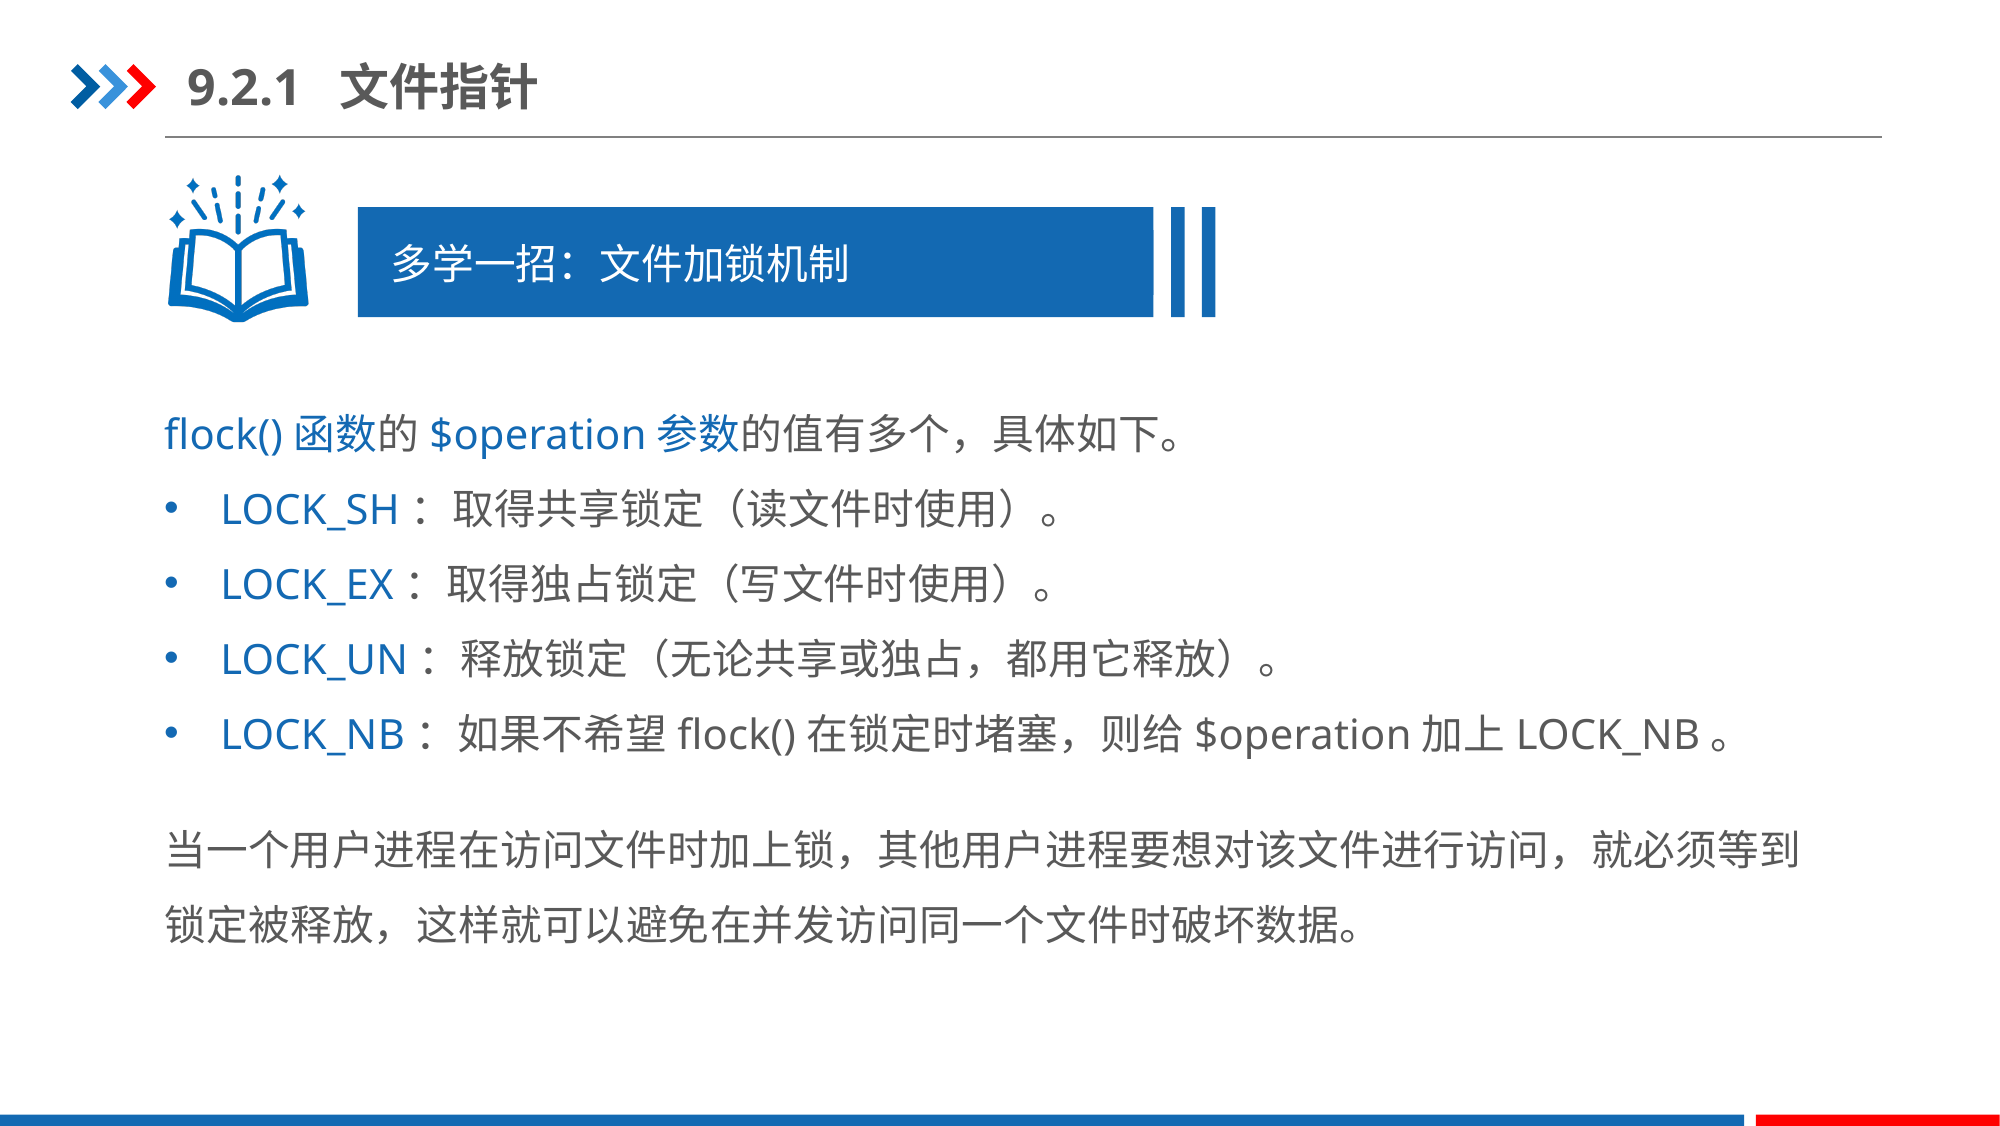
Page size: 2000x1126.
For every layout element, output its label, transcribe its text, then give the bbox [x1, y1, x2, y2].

text_box [356, 205, 1156, 319]
picture [160, 171, 315, 326]
text_box [1169, 205, 1187, 319]
text_box [1200, 205, 1218, 319]
text_box 多学一招：文件加锁机制 [375, 230, 1154, 295]
text_box flock()函数的$operation参数的值有多个，具体如下。 LOCK_SH：取得共享锁定（读文件时使用）。 LOCK_EX：取得独占锁定（写文件时使用）。 LOCK_UN：释放锁定（无论共享或独占，都用它释放）。 LOCK_NB：如果不希望flock()在锁定时堵塞，则给$operation加上LOCK_NB。 当一个用户进程在访问文件时加上锁，其他用户进程要想对该文件进行访问，就必须等到锁定被释放，这样就可以避免在并发访问同一个文件时破坏数据。 [149, 350, 1820, 956]
text_box 9.2.1 文件指针 [187, 43, 827, 127]
